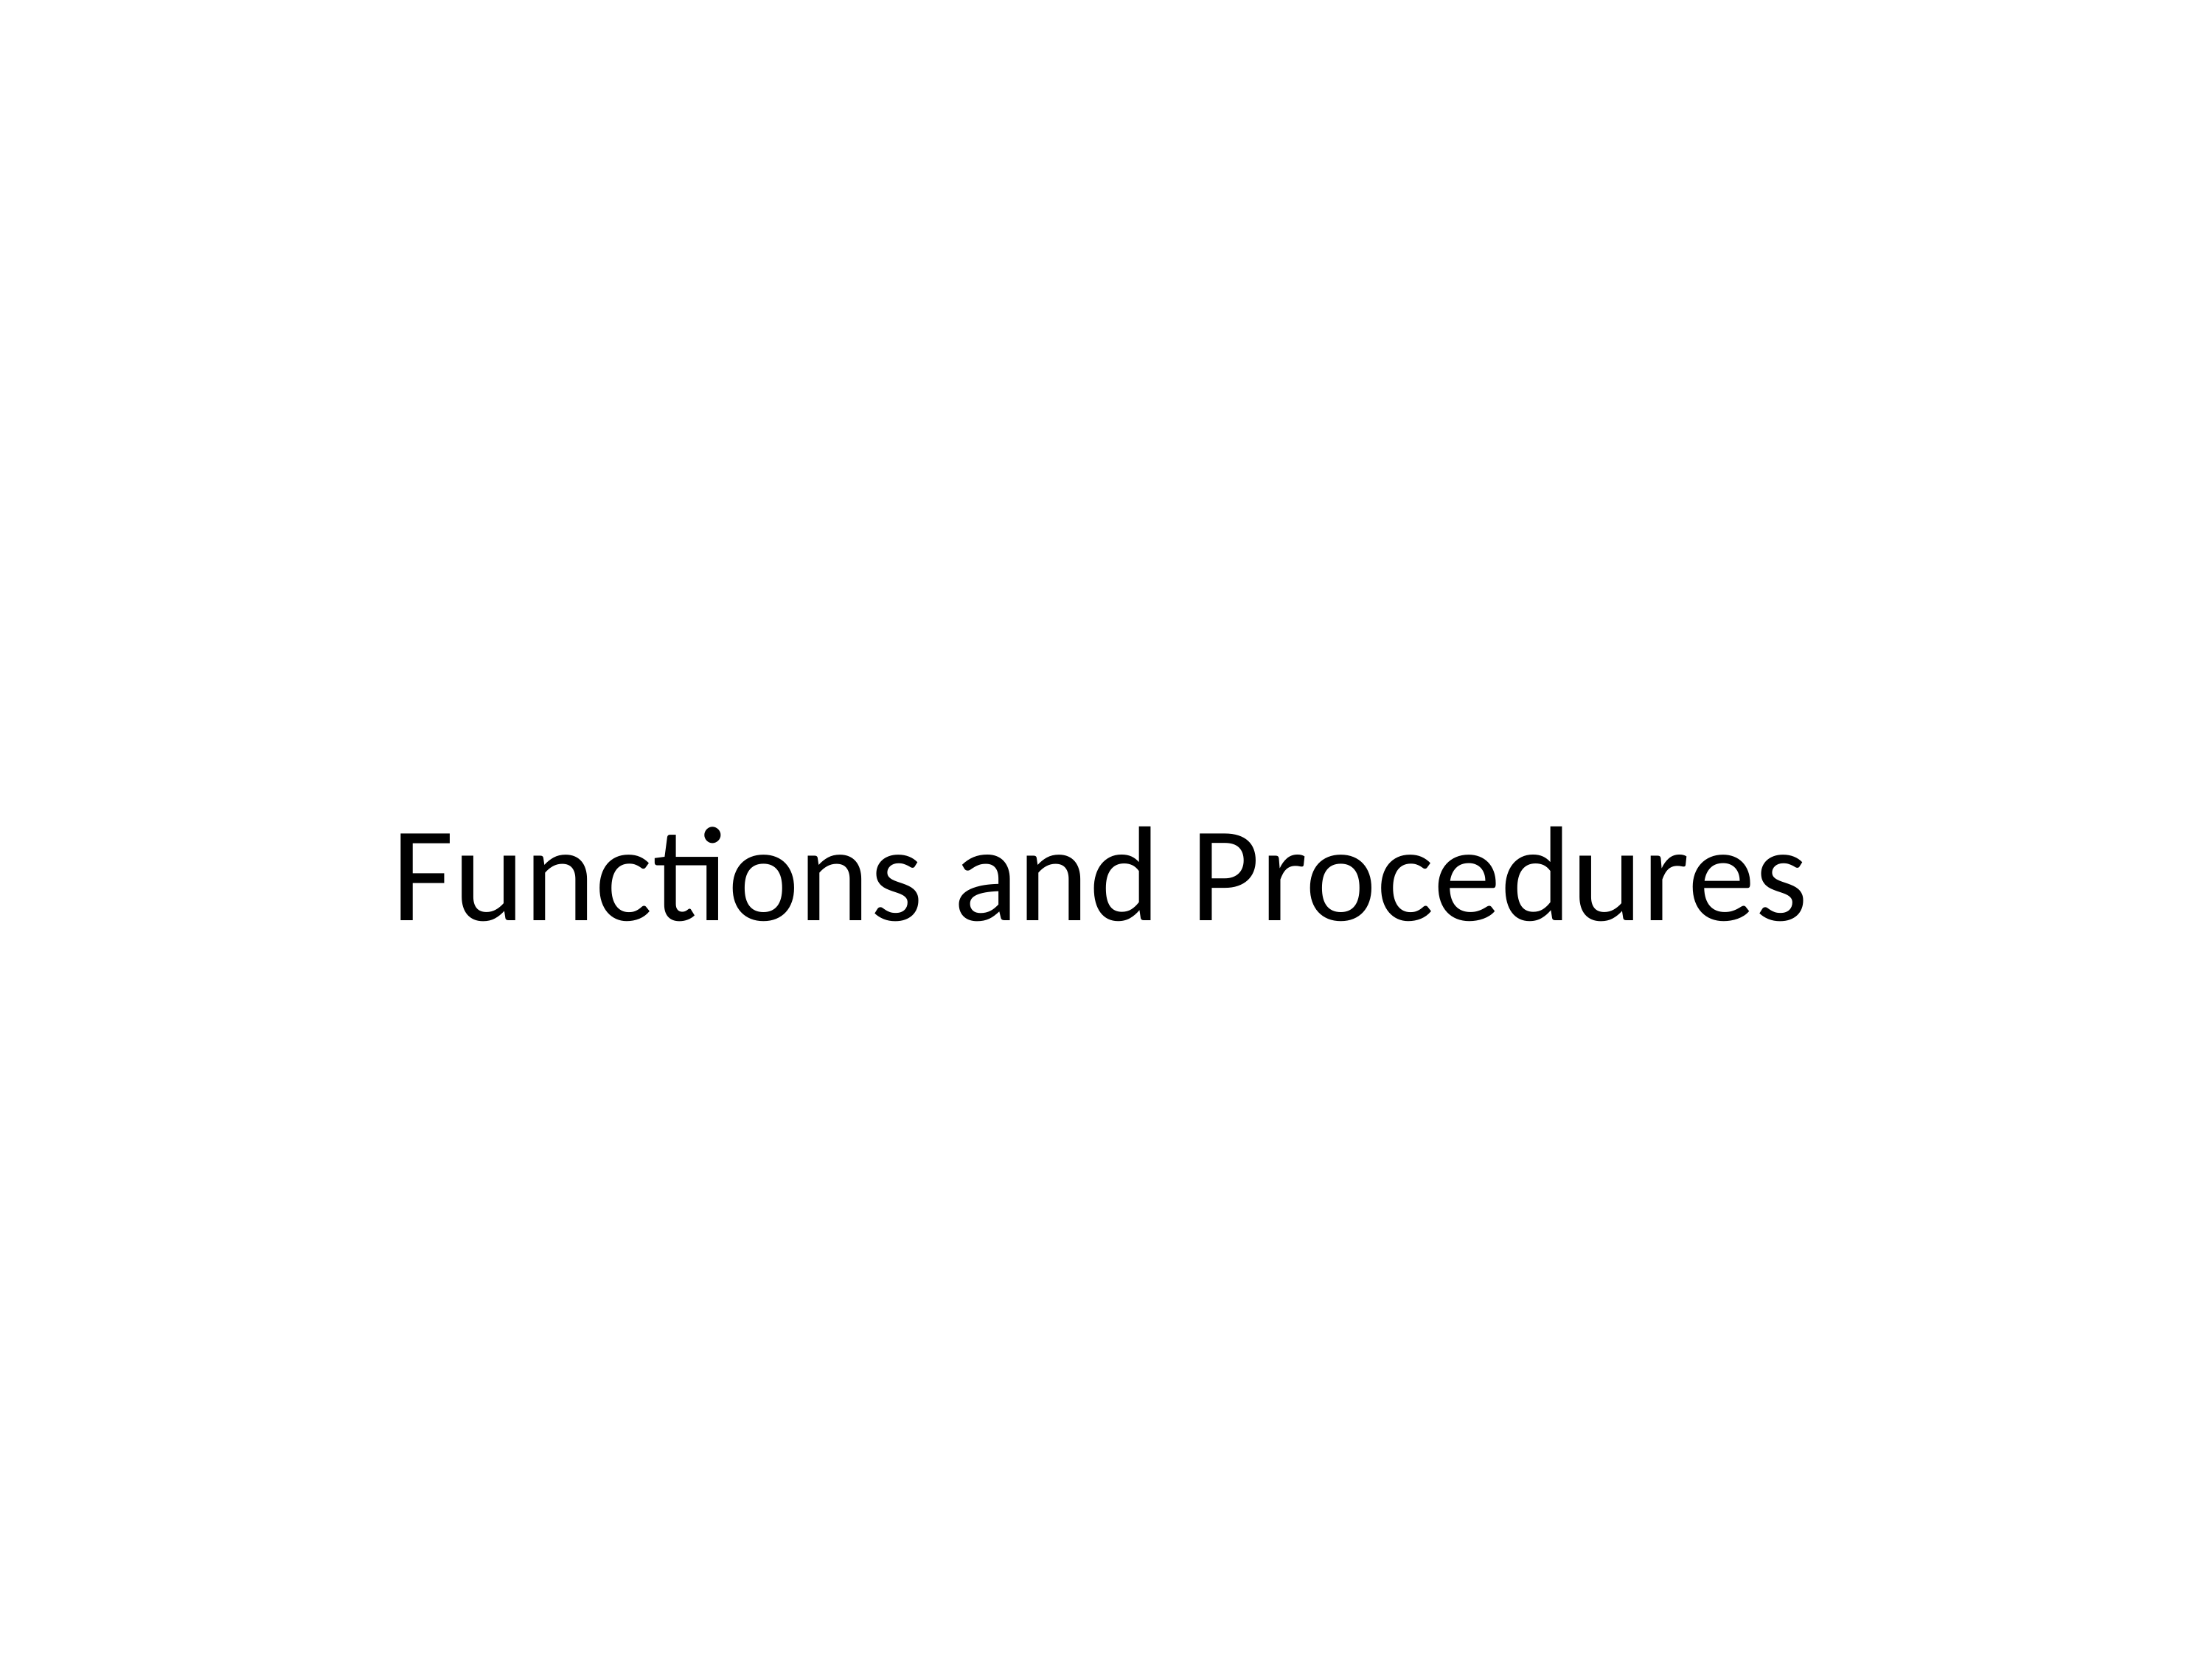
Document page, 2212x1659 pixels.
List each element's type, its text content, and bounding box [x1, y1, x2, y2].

text_box Functions and Procedures [147, 626, 2065, 1106]
